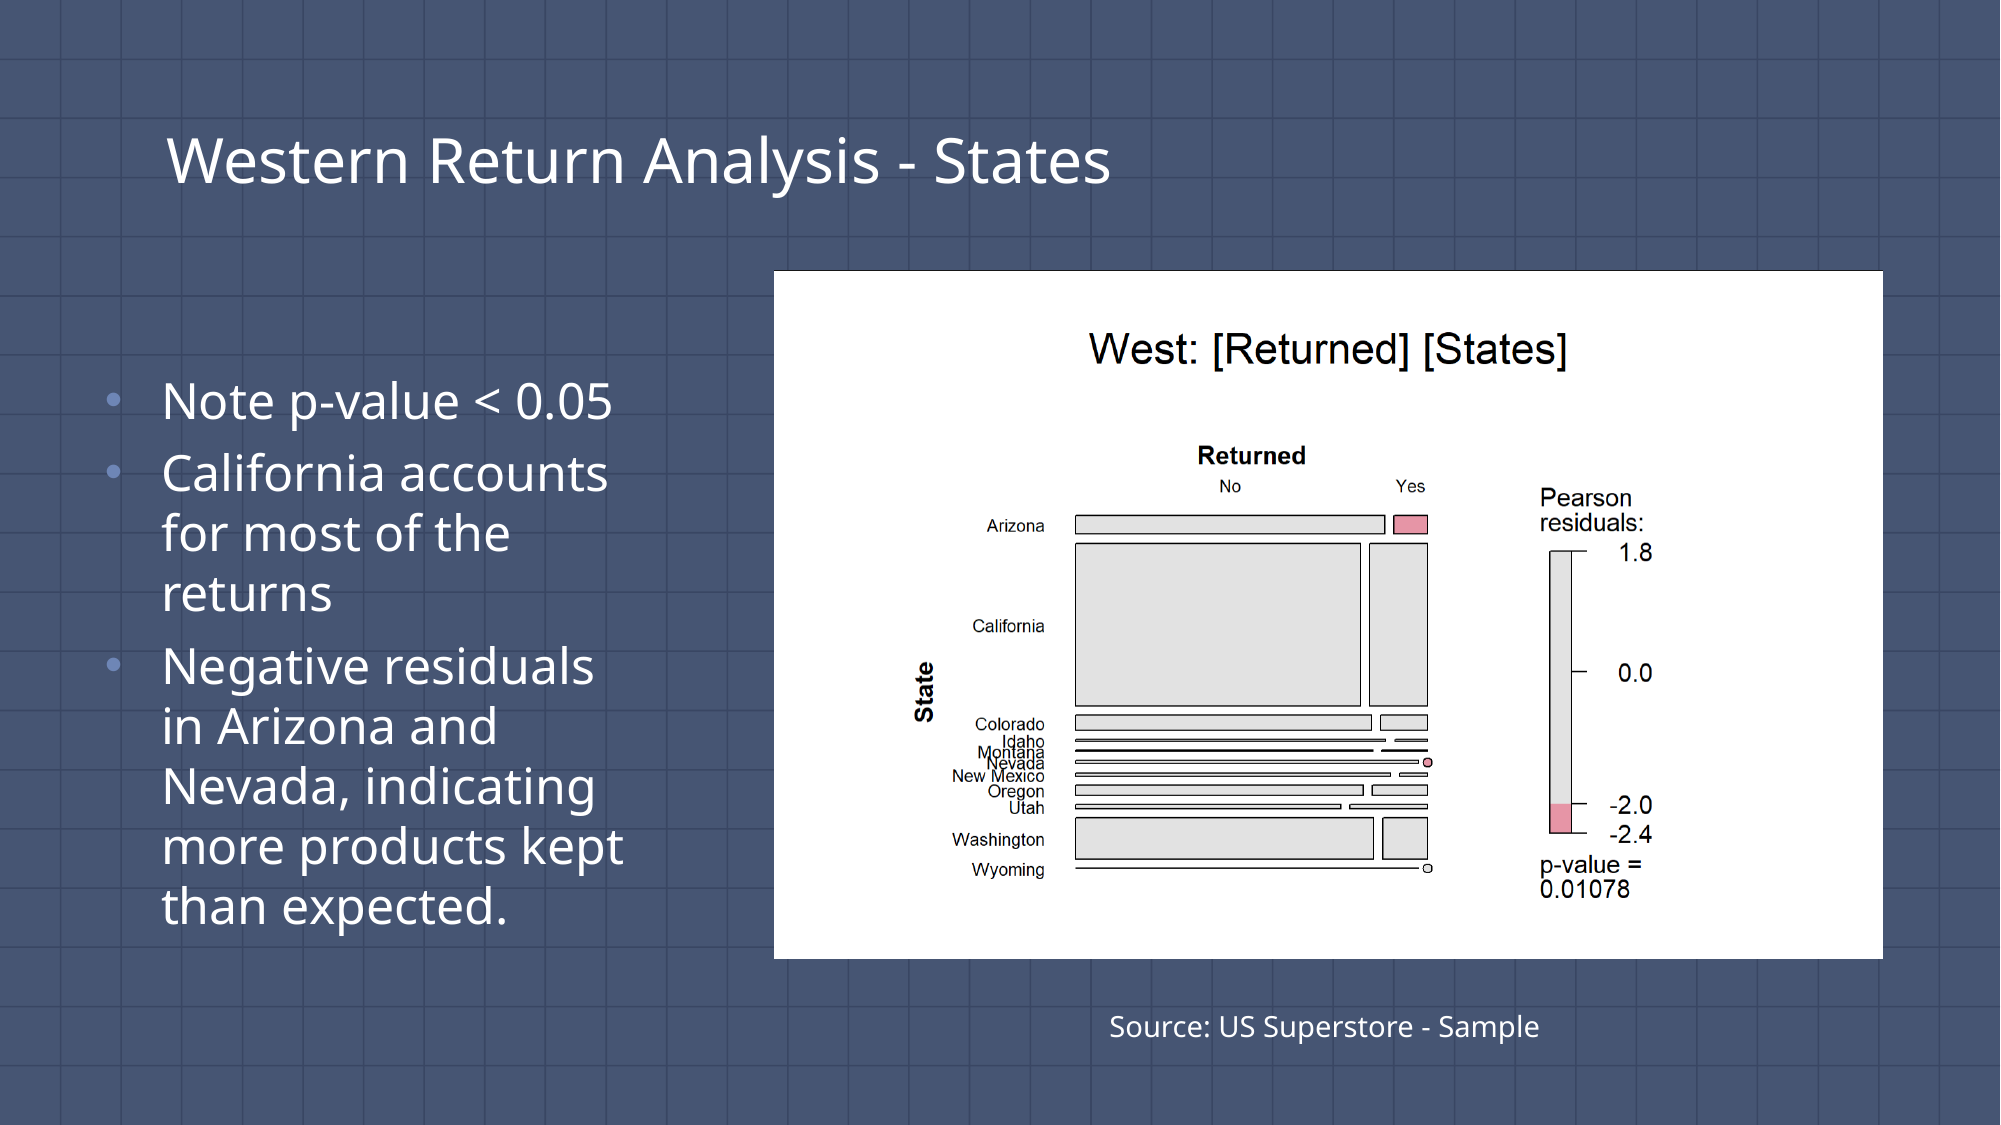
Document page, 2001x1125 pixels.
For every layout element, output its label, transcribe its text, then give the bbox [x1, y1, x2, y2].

picture [774, 270, 1884, 959]
text_box Source: US Superstore - Sample [1094, 1000, 1563, 1051]
text_box Western Return Analysis - States [151, 23, 1833, 211]
list Note p-value < 0.05 California accounts for most of the returns Negative residuals in Arizona and Nevada, indicating more products kept than expected. [89, 354, 663, 942]
